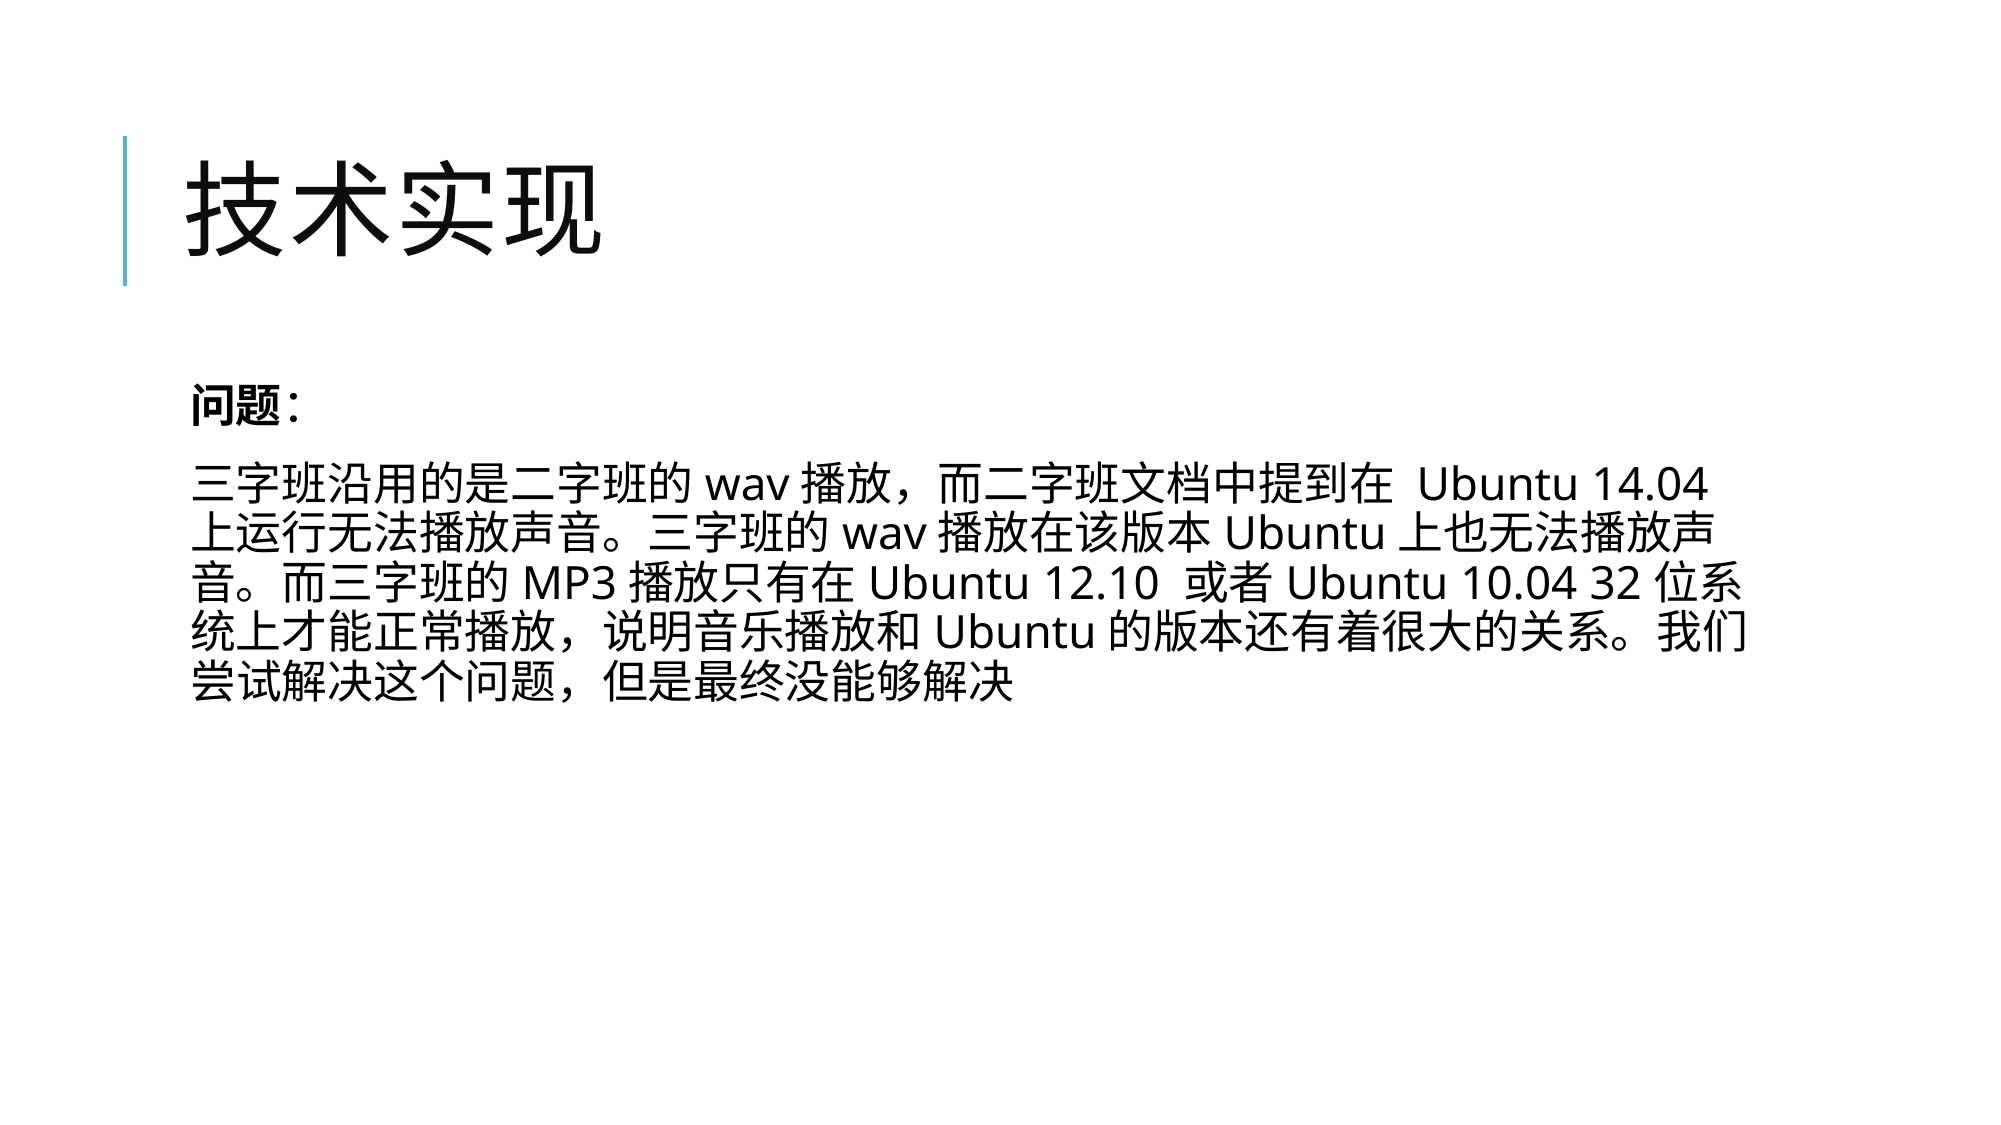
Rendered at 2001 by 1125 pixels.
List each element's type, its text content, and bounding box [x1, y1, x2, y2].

list 问题： 三字班沿用的是二字班的wav播放，而二字班文档中提到在 Ubuntu 14.04 上运行无法播放声音。三字班的wav播放在该版本Ubuntu上也无法播放声音。而三字班的MP3播放只有在Ubuntu 12.10 或者Ubuntu 10.04 32位系统上才能正常播放，说明音乐播放和Ubuntu的版本还有着很大的关系。我们尝试解决这个问题，但是最终没能够解决 [168, 375, 1763, 1035]
title 技术实现 [168, 96, 1763, 342]
